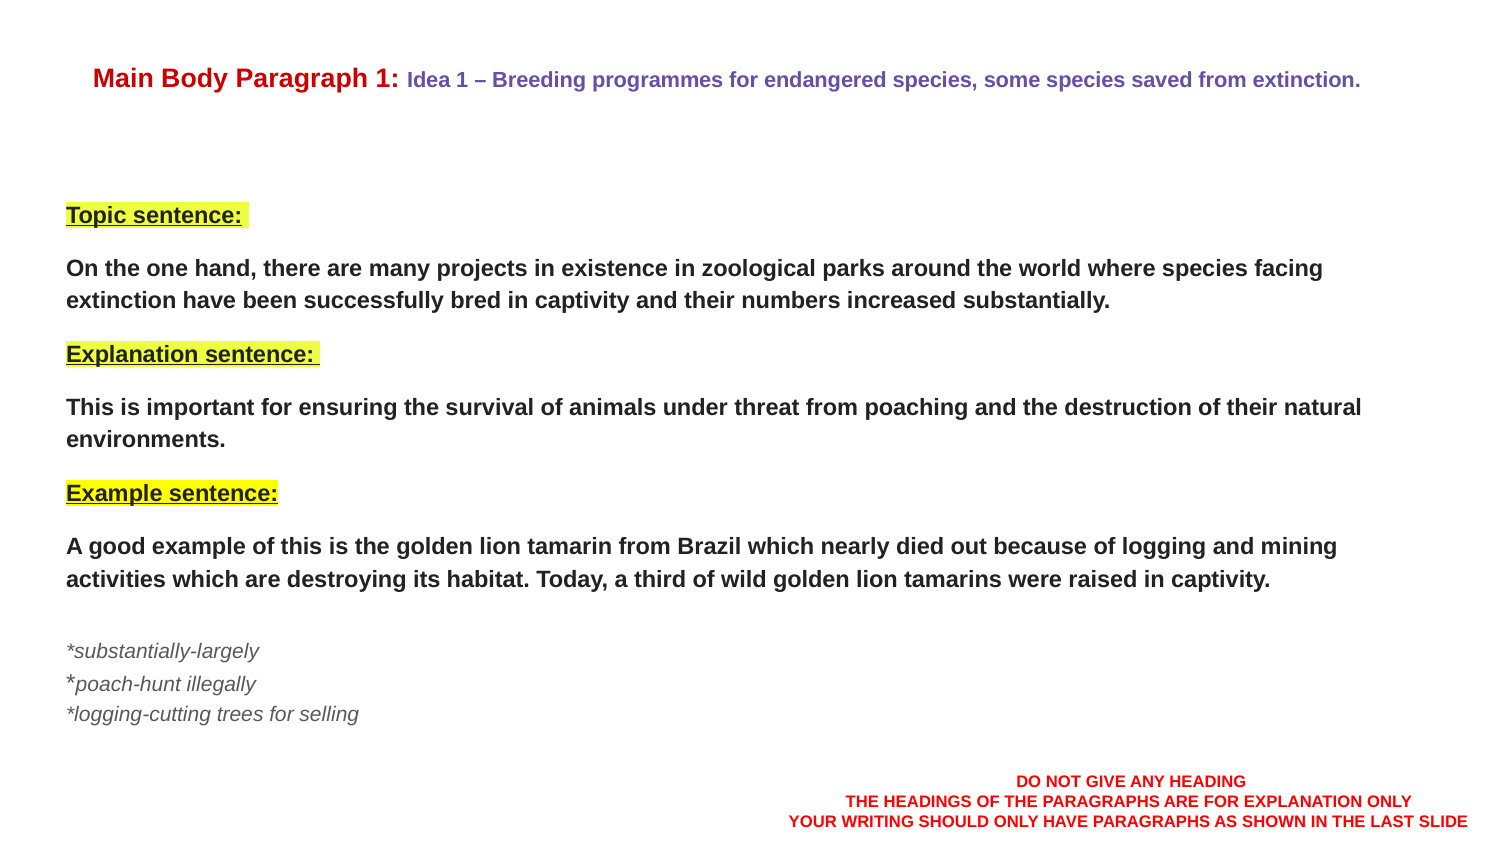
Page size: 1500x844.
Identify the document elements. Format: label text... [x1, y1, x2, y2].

text_box DO NOT GIVE ANY HEADING THE HEADINGS OF THE PARAGRAPHS ARE FOR EXPLANATION ONLY YOUR WRITING SHOULD ONLY HAVE PARAGRAPHS AS SHOWN IN THE LAST SLIDE [728, 743, 1500, 838]
list Topic sentence: On the one hand, there are many projects in existence in zoological parks around the world where species facing extinction have been successfully bred in captivity and their numbers increased substantially. Explanation sentence: This is important for ensuring the survival of animals under threat from poaching and the destruction of their natural environments. Example sentence: A good example of this is the golden lion tamarin from Brazil which nearly died out because of logging and mining activities which are destroying its habitat. Today, a third of wild golden lion tamarins were raised in captivity. *substantially-largely *poach-hunt illegally *logging-cutting trees for selling [51, 180, 1449, 741]
title Main Body Paragraph 1: Idea 1 – Breeding programmes for endangered species, some species saved from extinction. [74, 36, 1473, 109]
